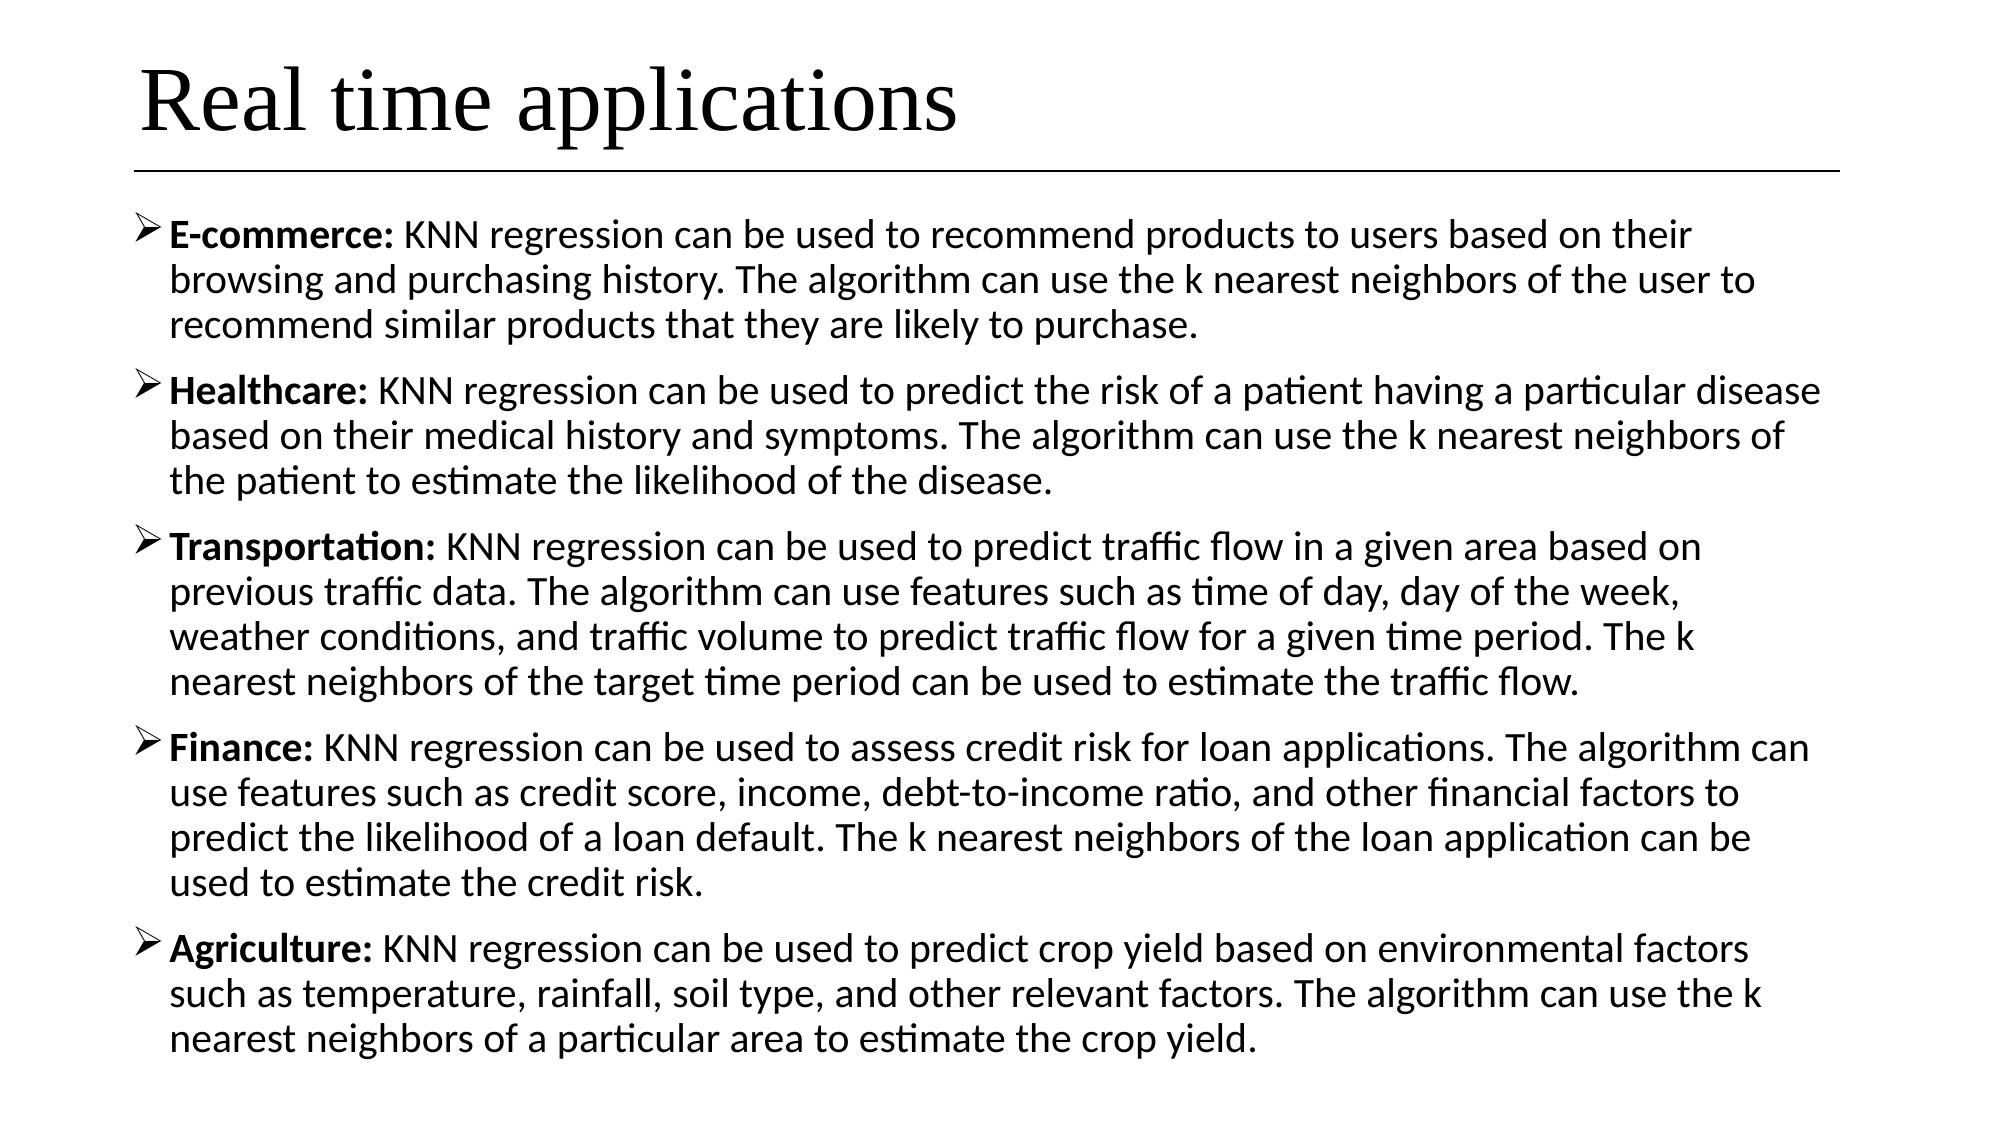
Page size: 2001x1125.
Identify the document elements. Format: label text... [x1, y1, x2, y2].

title Real time applications [124, 30, 1850, 171]
list E-commerce: KNN regression can be used to recommend products to users based on their browsing and purchasing history. The algorithm can use the k nearest neighbors of the user to recommend similar products that they are likely to purchase. Healthcare: KNN regression can be used to predict the risk of a patient having a particular disease based on their medical history and symptoms. The algorithm can use the k nearest neighbors of the patient to estimate the likelihood of the disease. Transportation: KNN regression can be used to predict traffic flow in a given area based on previous traffic data. The algorithm can use features such as time of day, day of the week, weather conditions, and traffic volume to predict traffic flow for a given time period. The k nearest neighbors of the target time period can be used to estimate the traffic flow. Finance: KNN regression can be used to assess credit risk for loan applications. The algorithm can use features such as credit score, income, debt-to-income ratio, and other financial factors to predict the likelihood of a loan default. The k nearest neighbors of the loan application can be used to estimate the credit risk. Agriculture: KNN regression can be used to predict crop yield based on environmental factors such as temperature, rainfall, soil type, and other relevant factors. The algorithm can use the k nearest neighbors of a particular area to estimate the crop yield. [116, 205, 1842, 1077]
